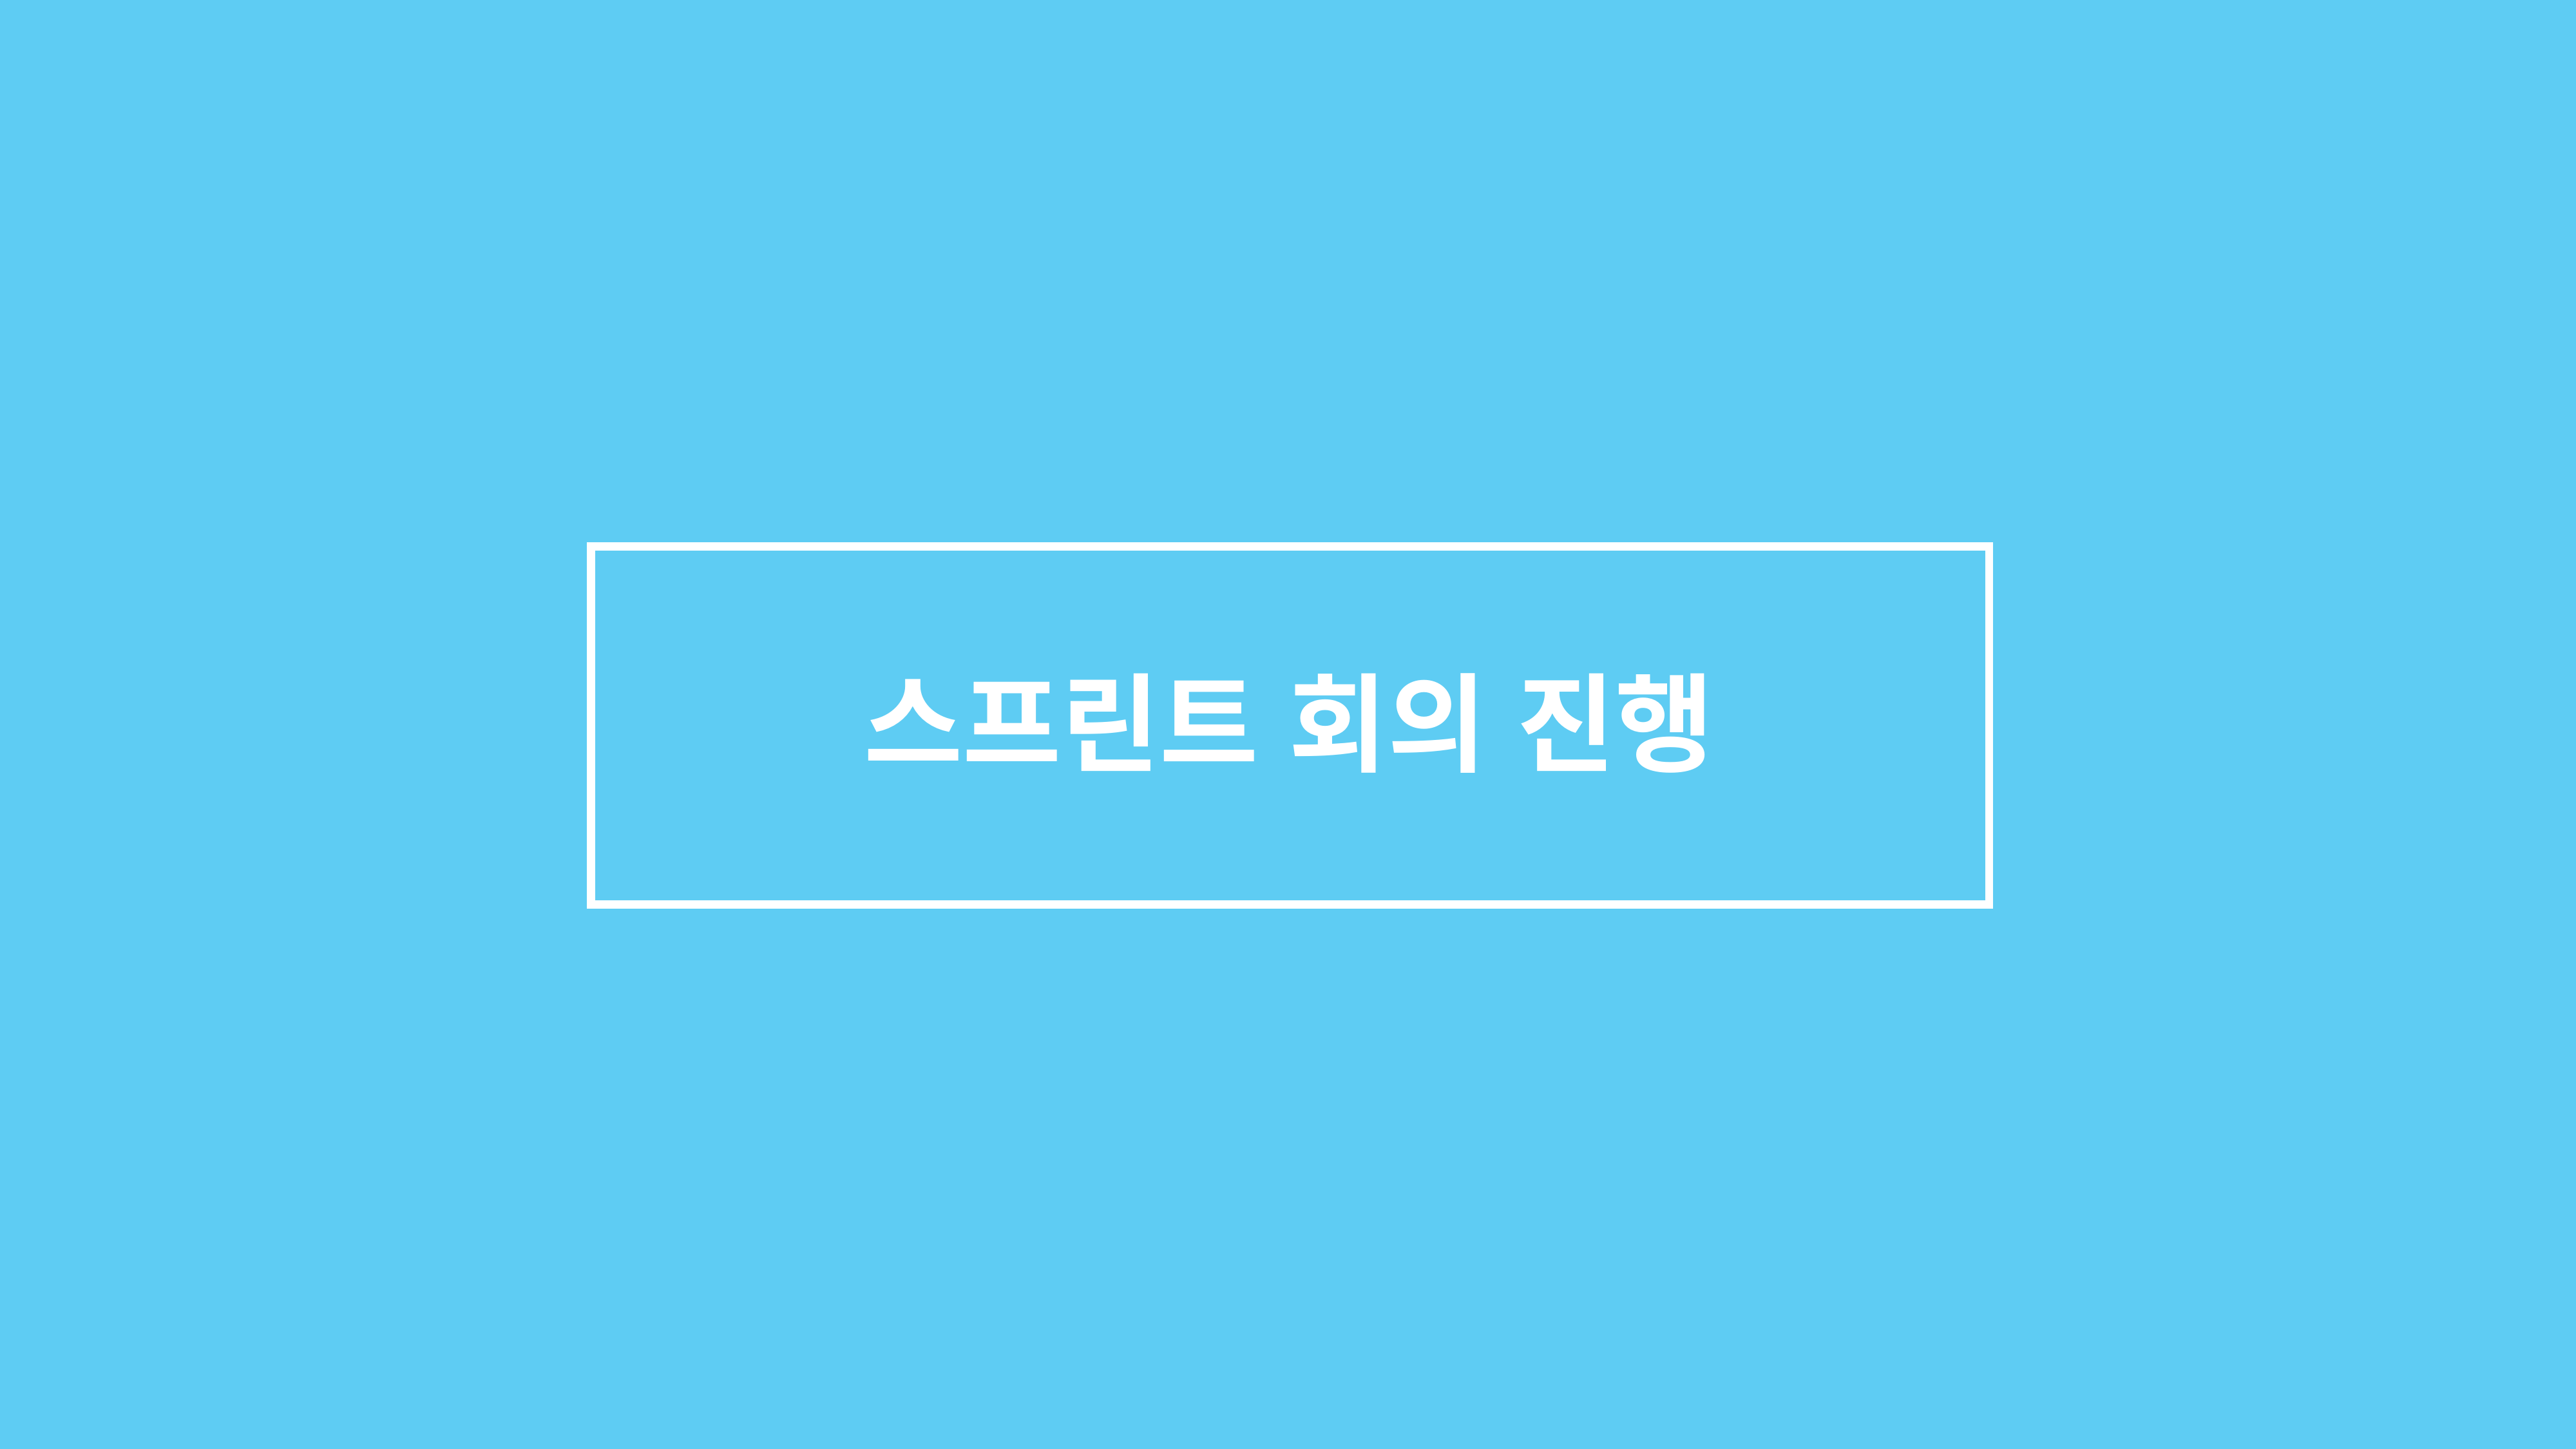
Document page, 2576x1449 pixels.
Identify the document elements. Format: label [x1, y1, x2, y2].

text_box [591, 546, 1989, 905]
text_box [0, 0, 2576, 1449]
